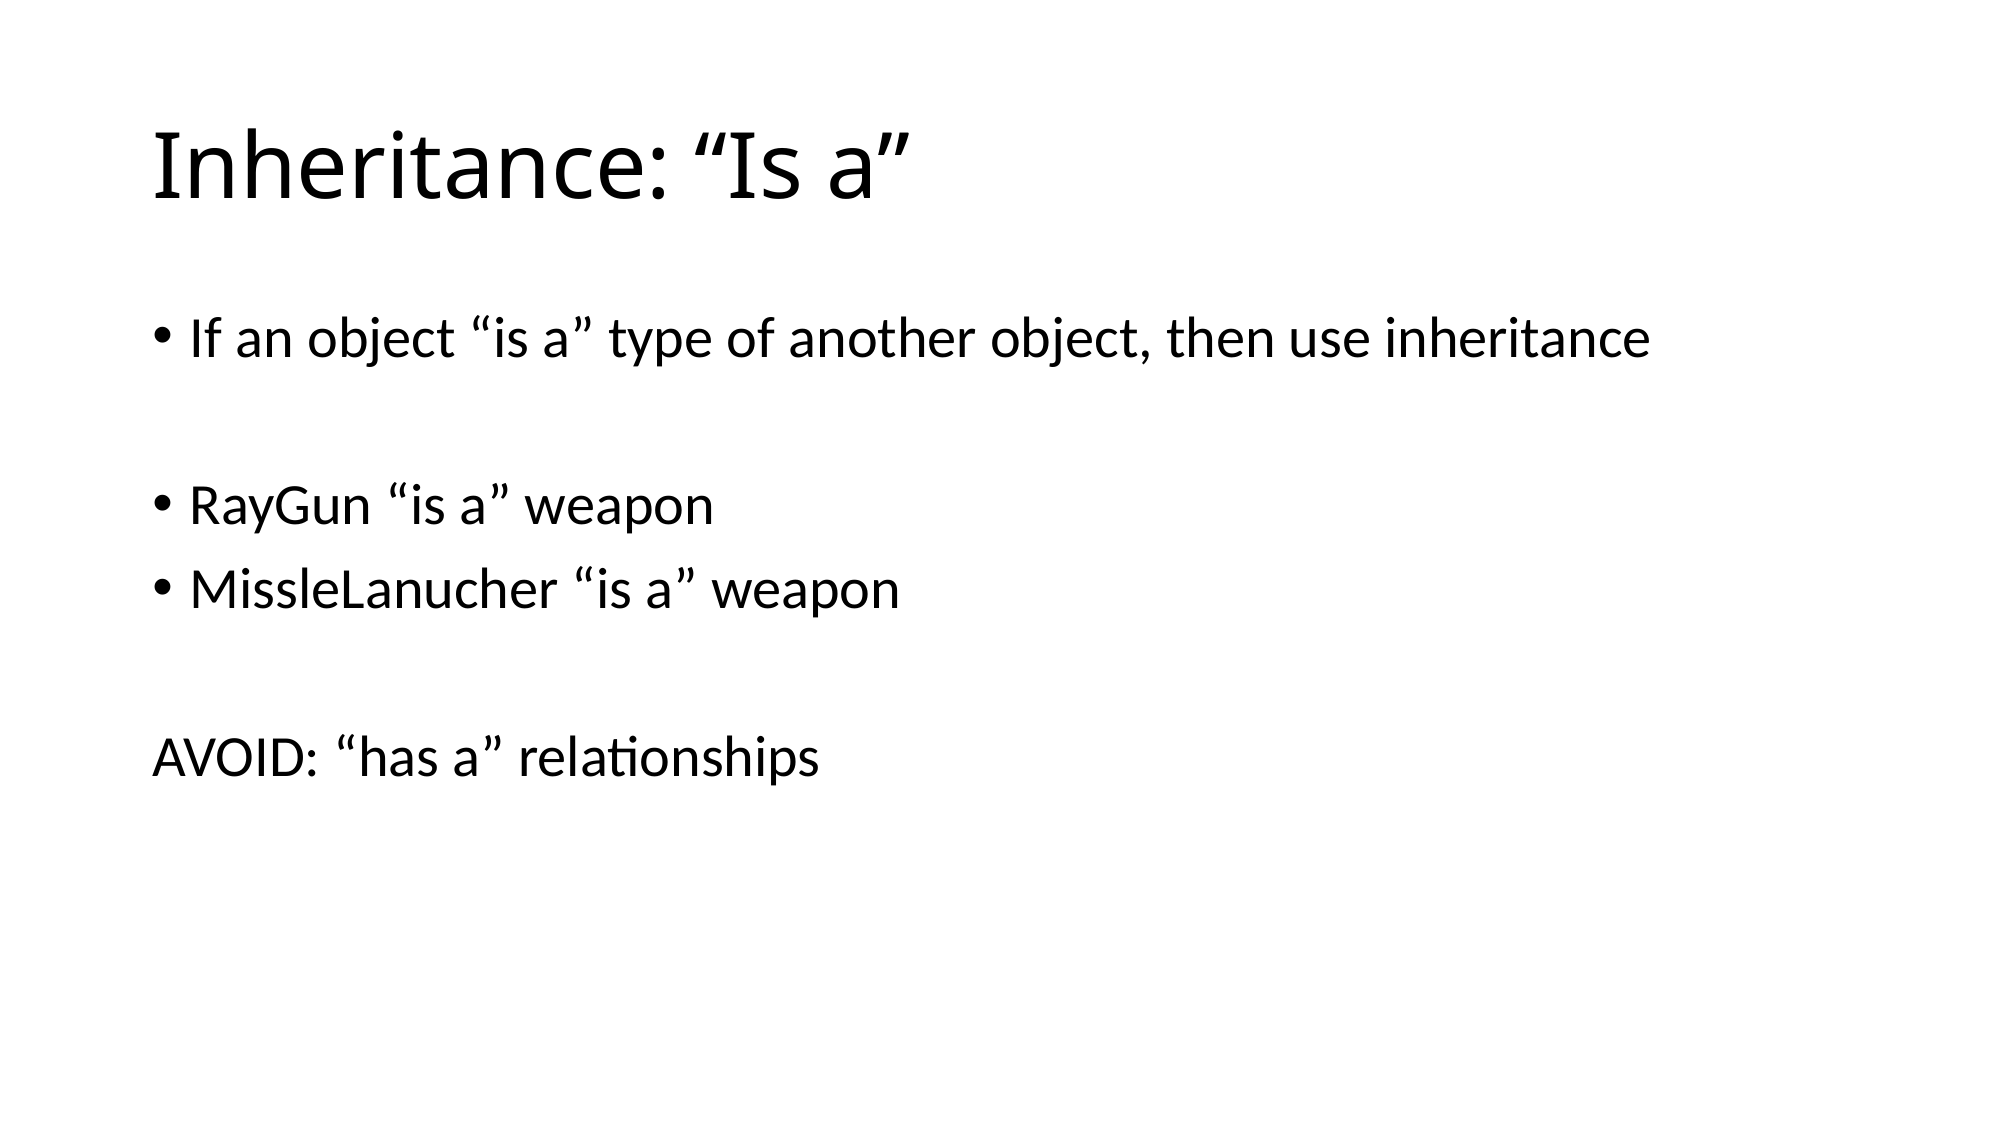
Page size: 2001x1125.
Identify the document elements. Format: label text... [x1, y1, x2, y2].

title Inheritance: “Is a” [137, 59, 1863, 278]
list If an object “is a” type of another object, then use inheritance RayGun “is a” weapon MissleLanucher “is a” weapon AVOID: “has a” relationships [137, 299, 1863, 1014]
